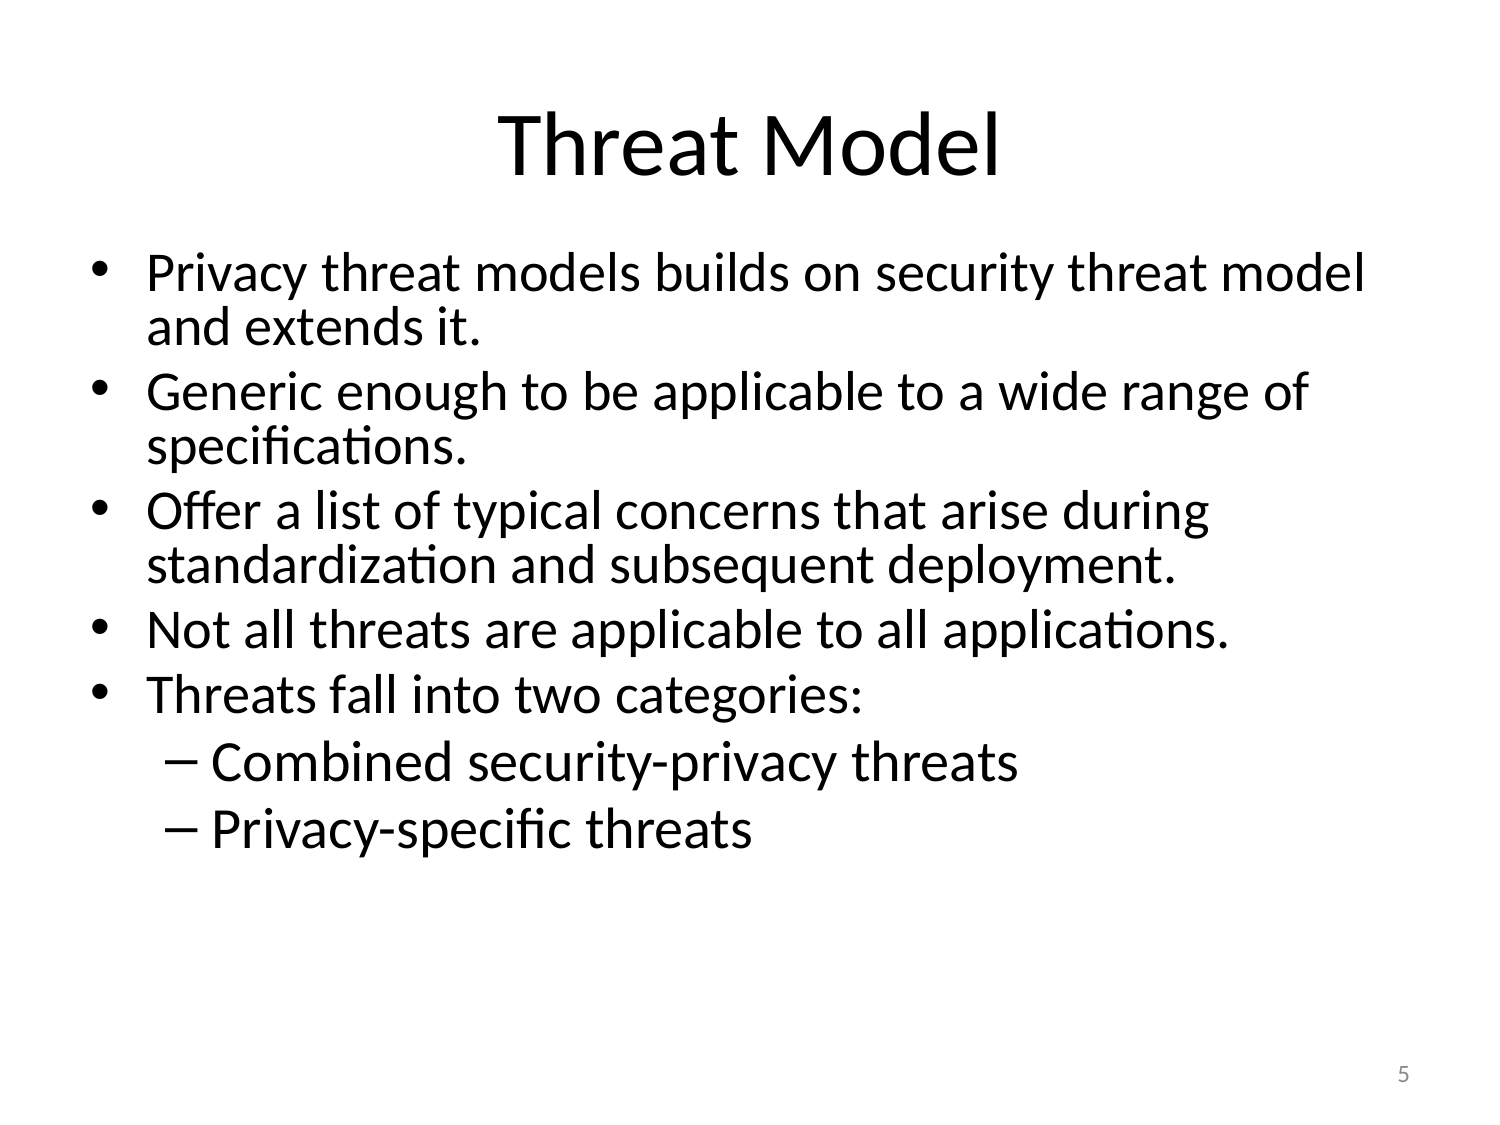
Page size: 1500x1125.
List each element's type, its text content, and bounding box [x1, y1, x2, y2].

list Privacy threat models builds on security threat model and extends it. Generic enough to be applicable to a wide range of specifications. Offer a list of typical concerns that arise during standardization and subsequent deployment. Not all threats are applicable to all applications. Threats fall into two categories: Combined security-privacy threats Privacy-specific threats [74, 240, 1426, 984]
slide_number 5 [1074, 1042, 1425, 1103]
title Threat Model [74, 44, 1426, 233]
